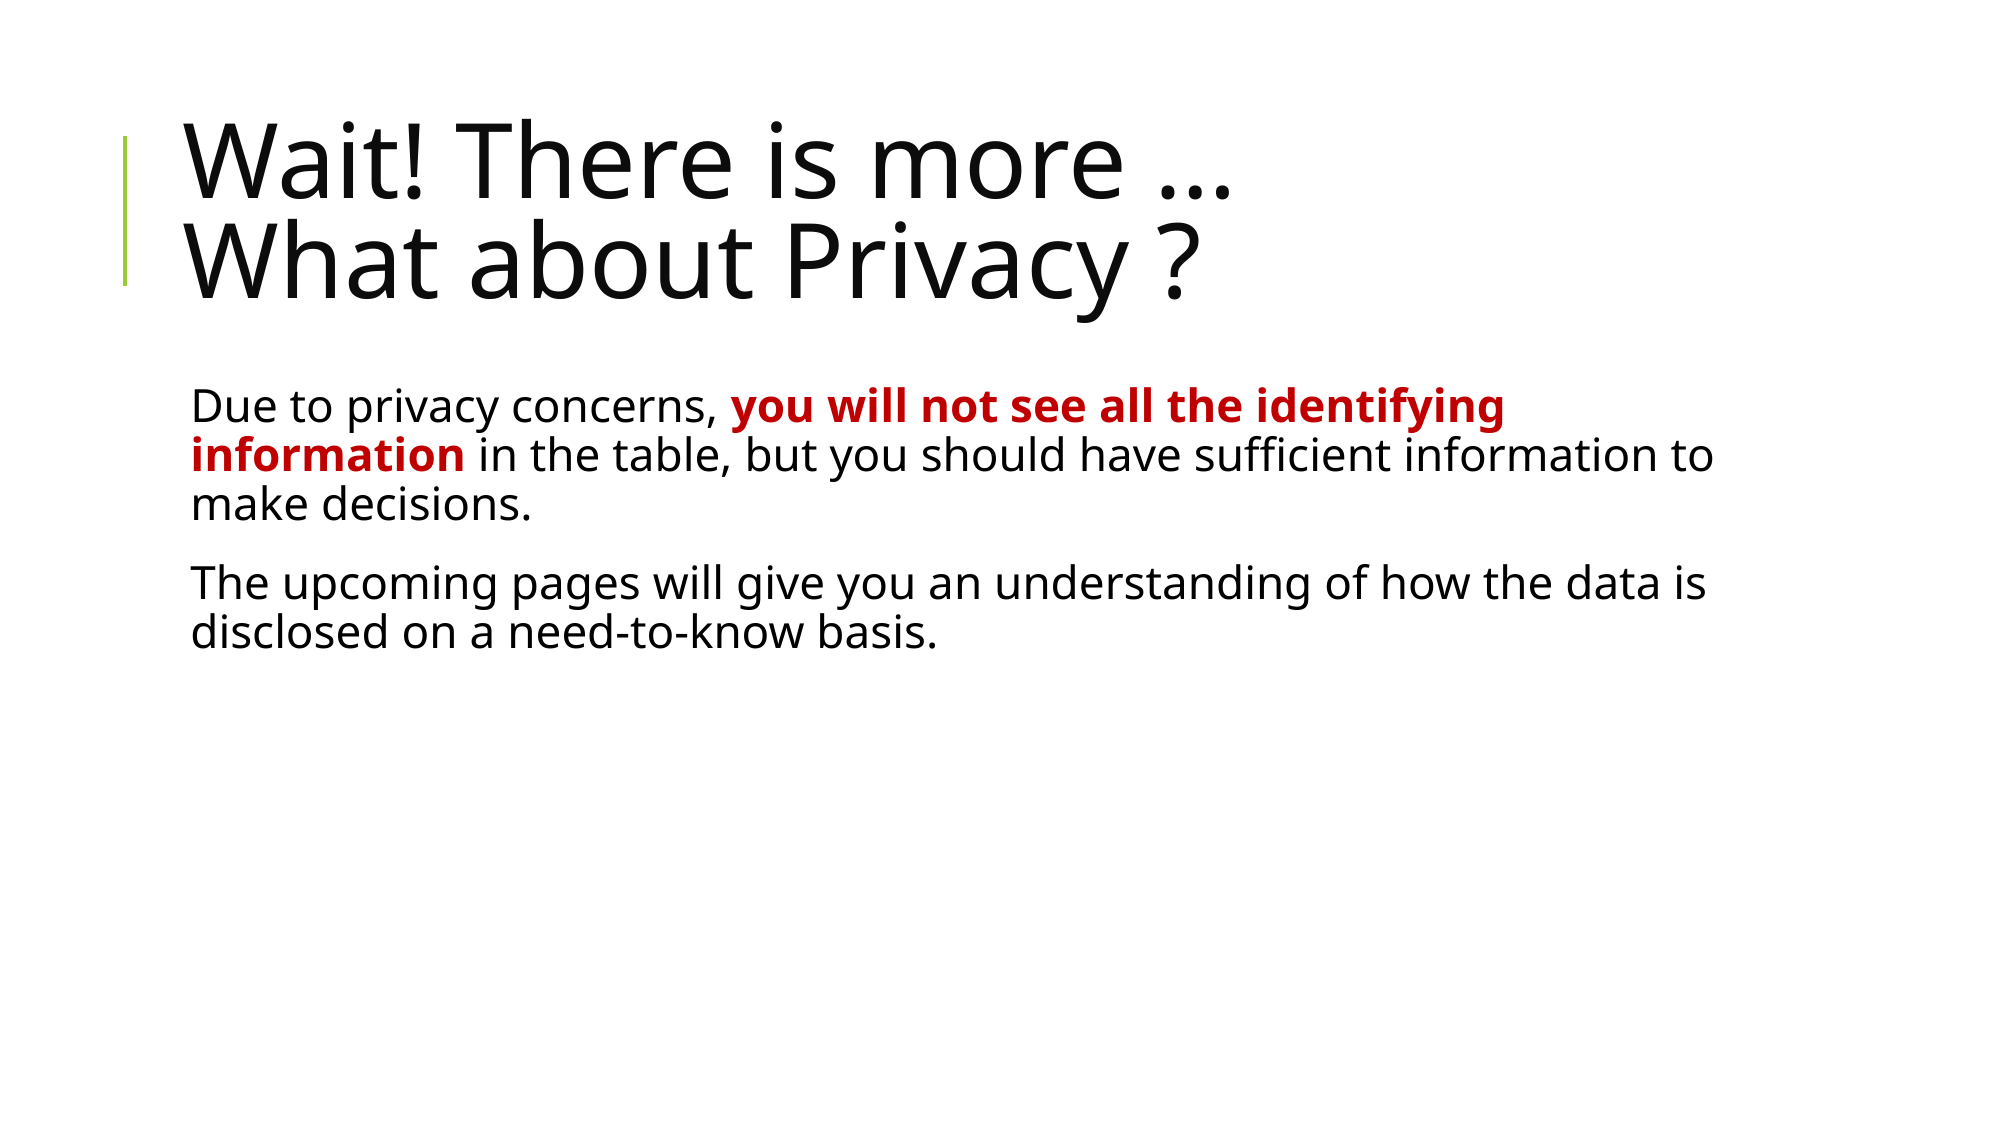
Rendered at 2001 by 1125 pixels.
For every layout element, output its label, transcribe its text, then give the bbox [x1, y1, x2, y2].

list Due to privacy concerns, you will not see all the identifying information in the table, but you should have sufficient information to make decisions. The upcoming pages will give you an understanding of how the data is disclosed on a need-to-know basis. [168, 375, 1763, 1035]
title Wait! There is more … What about Privacy ? [168, 96, 1763, 342]
